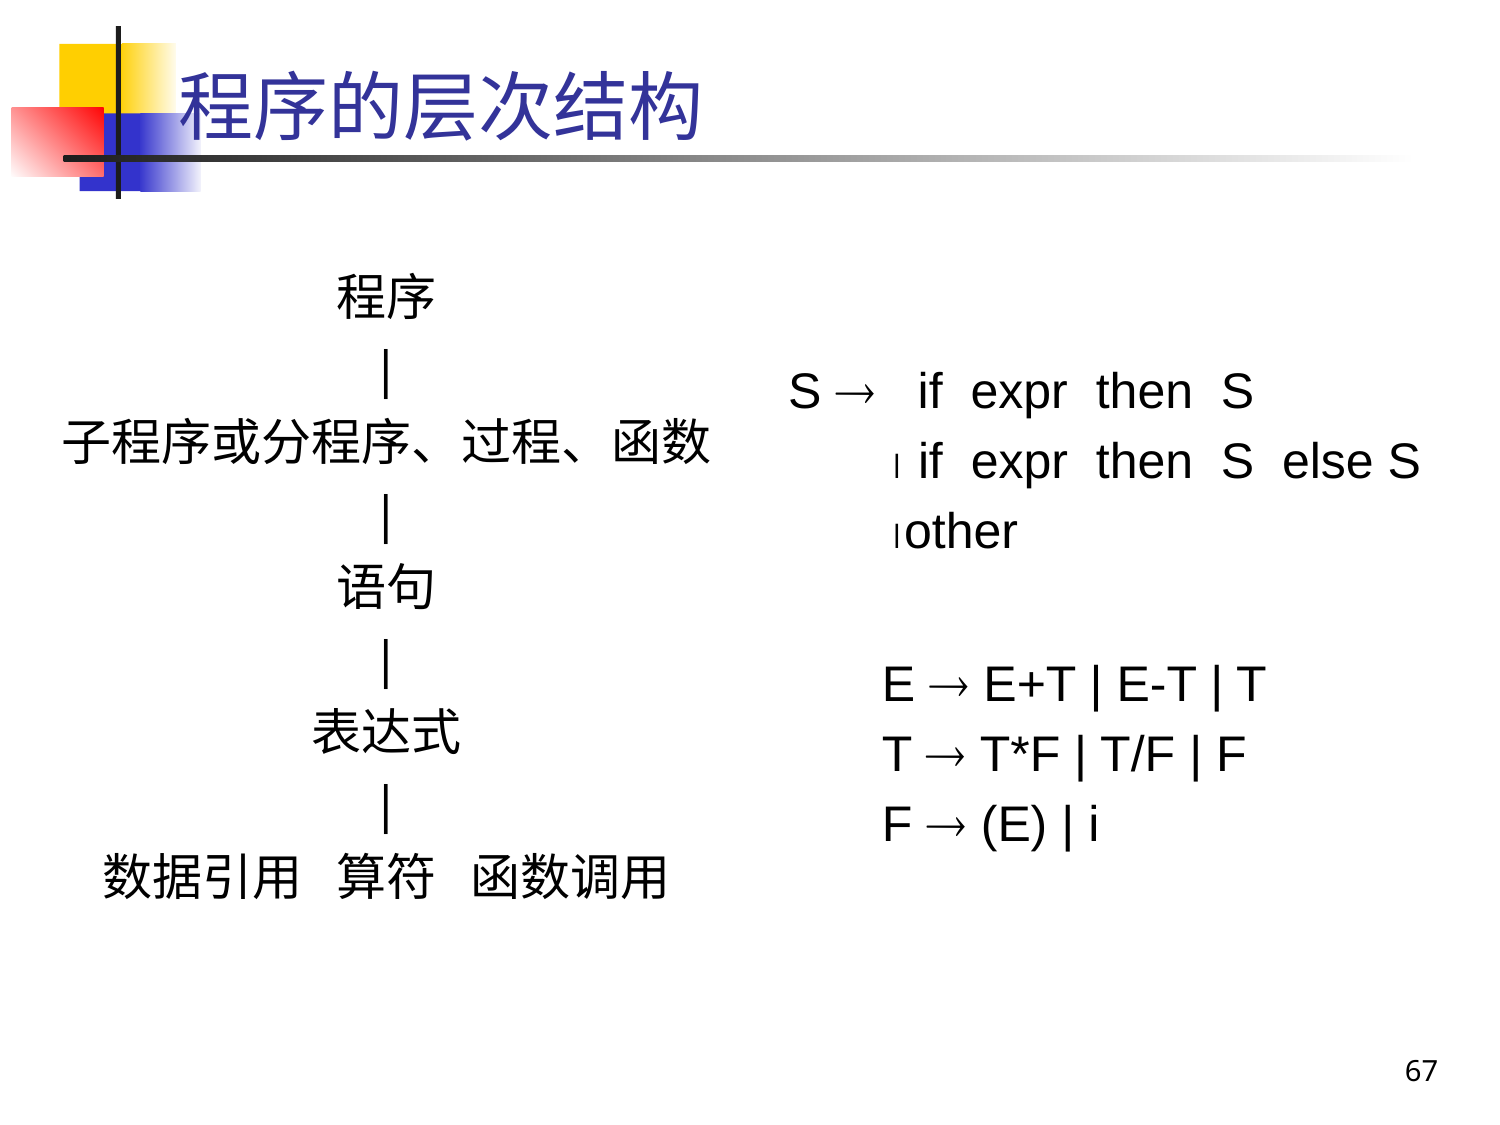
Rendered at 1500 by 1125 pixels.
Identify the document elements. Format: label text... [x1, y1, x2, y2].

slide_number 67 [1140, 1023, 1454, 1100]
text_box 程序 | 子程序或分程序、过程、函数 | 语句 | 表达式 | 数据引用 算符 函数调用 [0, 257, 774, 996]
title 程序的层次结构 [163, 30, 1454, 158]
text_box S  if expr then S  if expr then S else S other [773, 351, 1500, 567]
text_box E  E+T | E-T | T T  T*F | T/F | F F  (E) | i [867, 644, 1407, 860]
